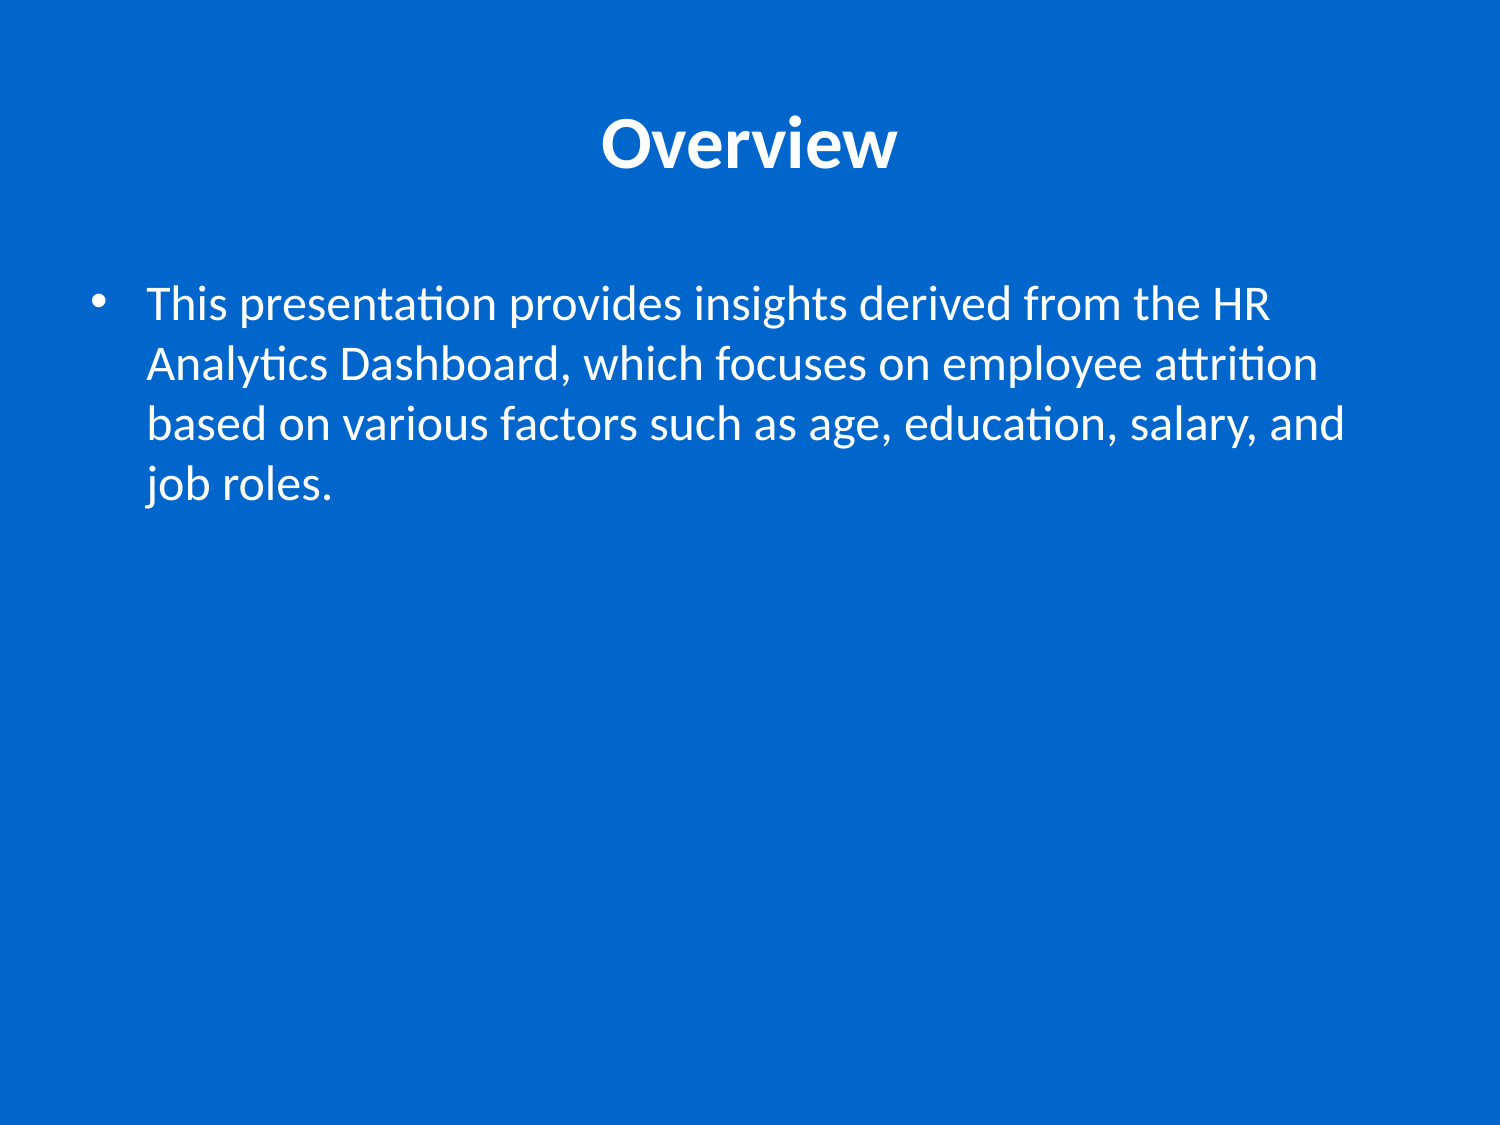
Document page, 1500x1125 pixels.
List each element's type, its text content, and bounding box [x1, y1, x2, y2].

title Overview [75, 45, 1425, 233]
list This presentation provides insights derived from the HR Analytics Dashboard, which focuses on employee attrition based on various factors such as age, education, salary, and job roles. [75, 262, 1425, 1005]
